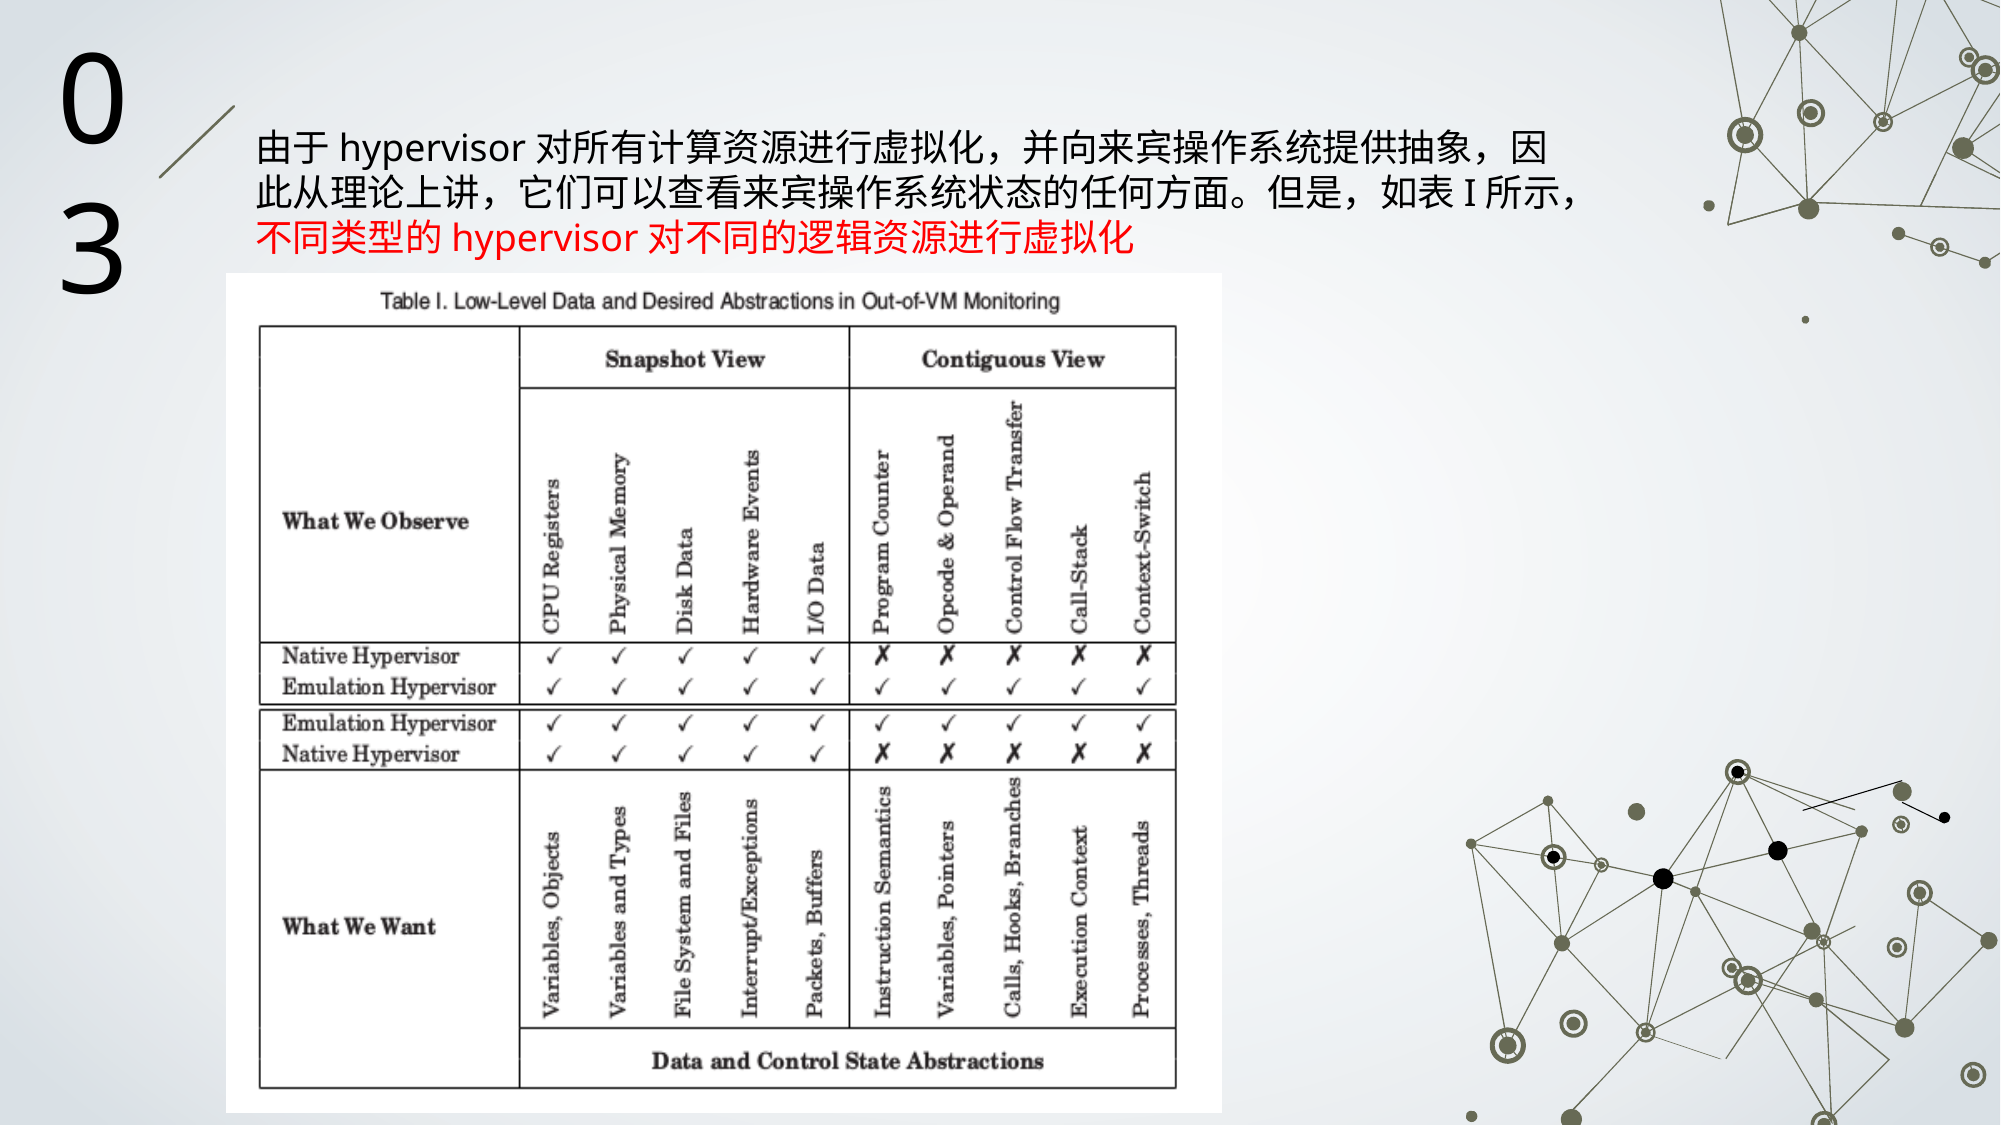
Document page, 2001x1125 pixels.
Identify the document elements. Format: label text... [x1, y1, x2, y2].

text_box 由于hypervisor对所有计算资源进行虚拟化，并向来宾操作系统提供抽象，因此从理论上讲，它们可以查看来宾操作系统状态的任何方面。但是，如表I所示，不同类型的hypervisor对不同的逻辑资源进行虚拟化 [240, 116, 1580, 266]
text_box 03 [42, 10, 214, 326]
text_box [1702, 0, 2000, 325]
picture [0, 0, 2001, 1125]
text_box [1465, 758, 2000, 1125]
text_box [159, 106, 234, 178]
